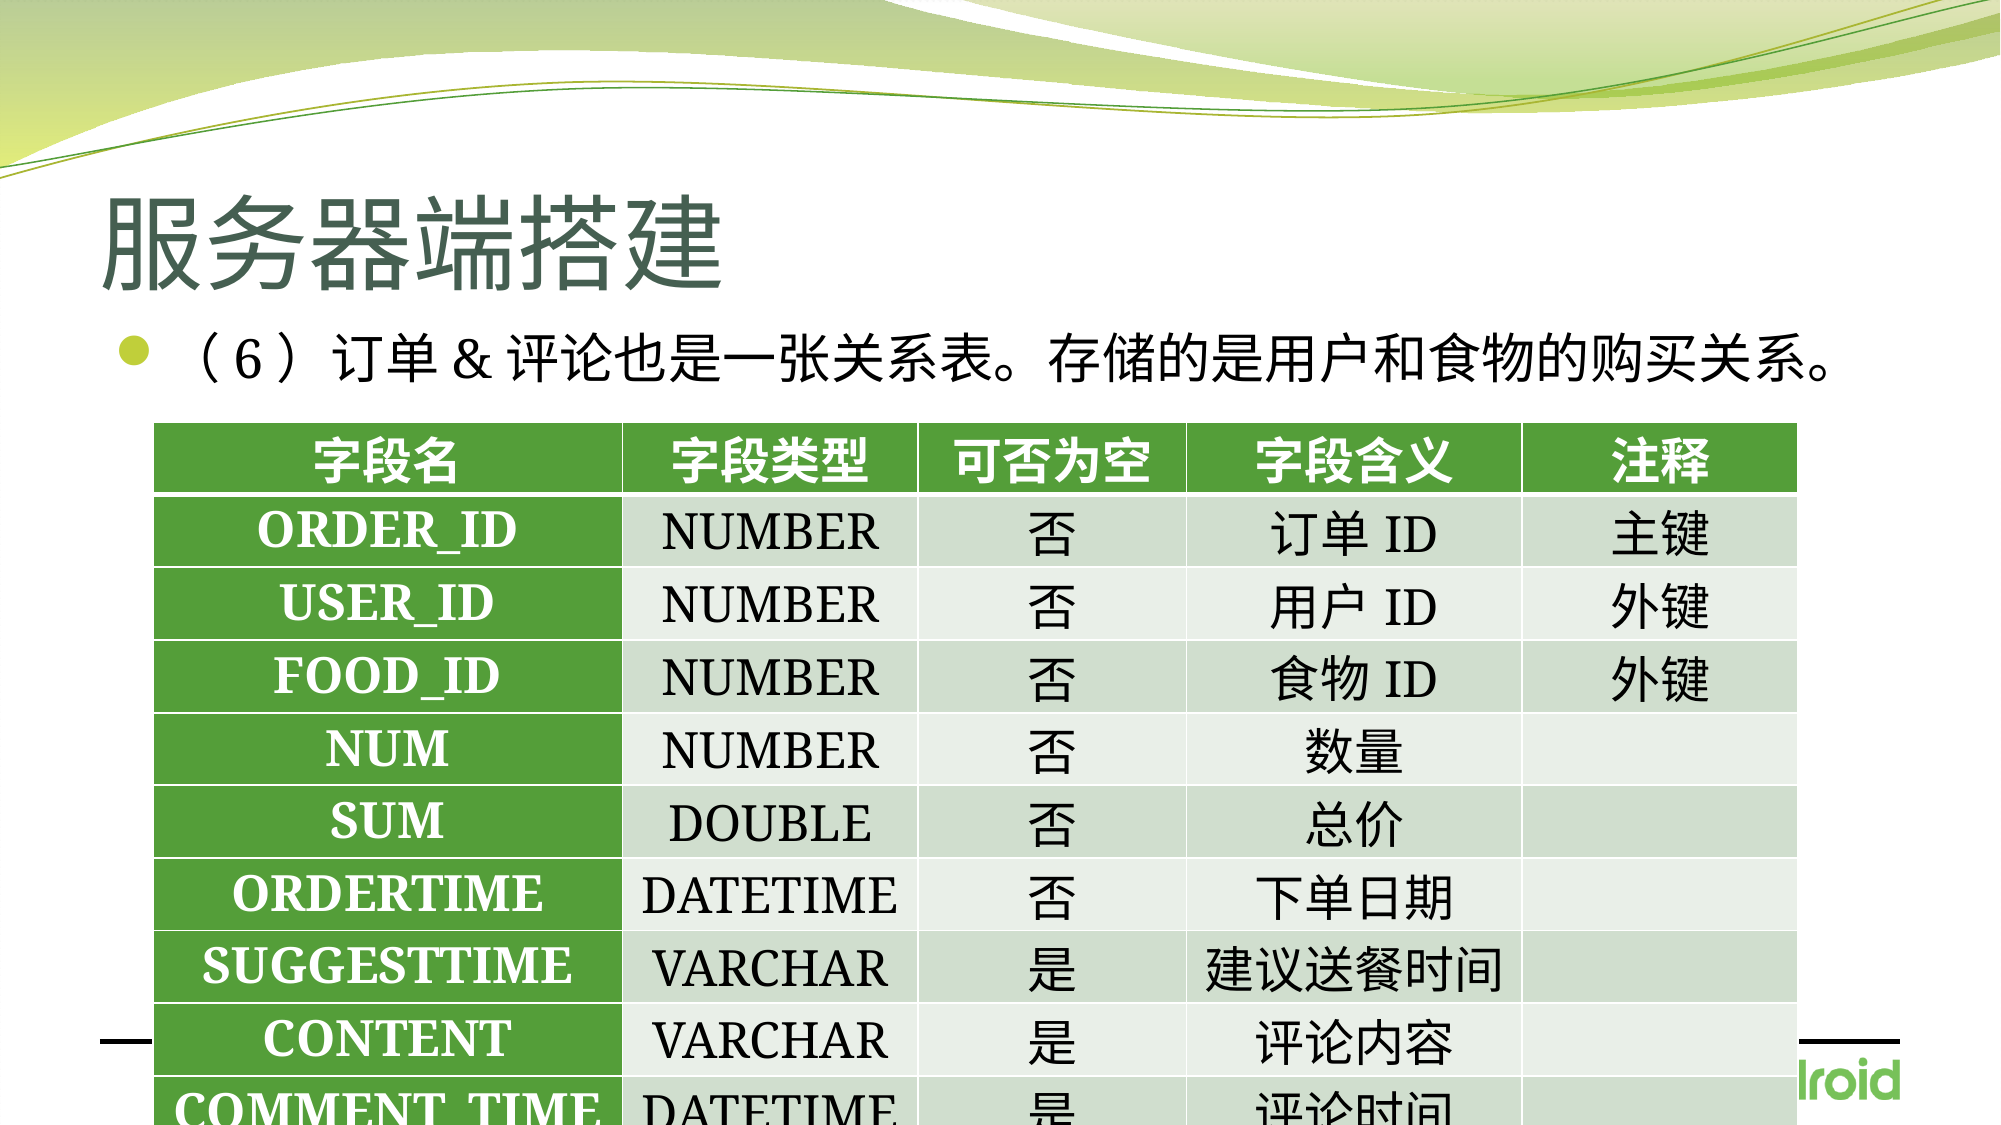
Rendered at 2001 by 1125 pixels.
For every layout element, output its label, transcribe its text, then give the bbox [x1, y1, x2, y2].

table_cell DOUBLE [623, 786, 917, 857]
table_cell 评论时间 [1187, 1077, 1521, 1125]
table_cell 订单ID [1187, 497, 1521, 566]
table_cell 否 [919, 568, 1186, 639]
table_cell 是 [919, 1077, 1186, 1125]
list （6）订单&评论也是一张关系表。存储的是用户和食物的购买关系。 [99, 317, 1900, 1038]
table_cell [1523, 1077, 1797, 1125]
table_cell [1523, 714, 1797, 784]
table_cell 主键 [1523, 497, 1797, 566]
table_cell COMMENT_TIME [154, 1077, 622, 1125]
table_cell NUMBER [623, 714, 917, 784]
table_cell 食物ID [1187, 641, 1521, 712]
table_cell DATETIME [623, 1077, 917, 1125]
table_cell 否 [919, 786, 1186, 857]
table_header 字段含义 [1187, 423, 1521, 492]
table_cell 用户ID [1187, 568, 1521, 639]
table_cell 否 [919, 859, 1186, 930]
table_cell NUMBER [623, 497, 917, 566]
table_cell FOOD_ID [154, 641, 622, 712]
table_cell 否 [919, 714, 1186, 784]
table_cell 评论内容 [1187, 1004, 1521, 1075]
table_cell [1523, 1004, 1797, 1075]
table_cell 是 [919, 1004, 1186, 1075]
title 服务器端搭建 [99, 115, 1900, 303]
table_cell 总价 [1187, 786, 1521, 857]
table_cell ORDERTIME [154, 859, 622, 930]
table_cell [1523, 859, 1797, 930]
table_header 字段名 [154, 423, 622, 492]
table_cell CONTENT [154, 1004, 622, 1075]
table_cell SUM [154, 786, 622, 857]
table_cell NUMBER [623, 568, 917, 639]
table_cell USER_ID [154, 568, 622, 639]
table_cell 数量 [1187, 714, 1521, 784]
table_cell 否 [919, 497, 1186, 566]
picture [1799, 1057, 1900, 1100]
table_cell ORDER_ID [154, 497, 622, 566]
table_cell 是 [919, 931, 1186, 1002]
table_cell 建议送餐时间 [1187, 931, 1521, 1002]
table_cell DATETIME [623, 859, 917, 930]
table_header 字段类型 [623, 423, 917, 492]
table_cell [1523, 931, 1797, 1002]
table_cell NUM [154, 714, 622, 784]
table_header 可否为空 [919, 423, 1186, 492]
table_cell 下单日期 [1187, 859, 1521, 930]
table_header 注释 [1523, 423, 1797, 492]
table_cell SUGGESTTIME [154, 931, 622, 1002]
table_cell 否 [919, 641, 1186, 712]
table_cell VARCHAR [623, 1004, 917, 1075]
table_cell VARCHAR [623, 931, 917, 1002]
table_cell 外键 [1523, 568, 1797, 639]
table_cell 外键 [1523, 641, 1797, 712]
table_cell NUMBER [623, 641, 917, 712]
table_cell [1523, 786, 1797, 857]
